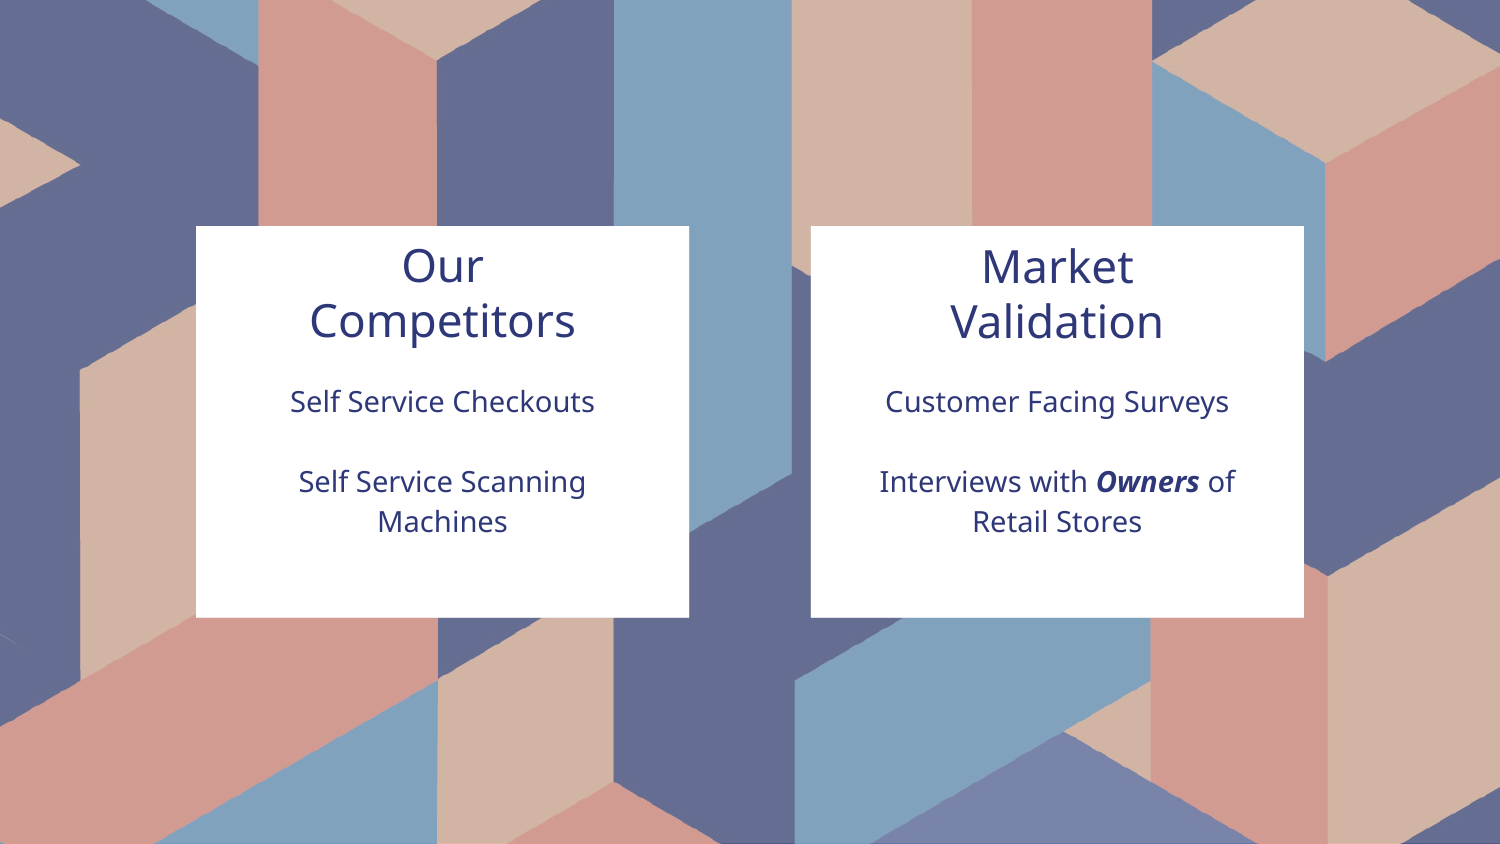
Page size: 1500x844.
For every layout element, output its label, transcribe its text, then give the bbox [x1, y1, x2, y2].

text_box [196, 226, 690, 618]
text_box [0, 0, 1500, 844]
subtitle Self Service Checkouts Self Service Scanning Machines [251, 362, 635, 603]
text_box [810, 226, 1304, 618]
title Market Validation [865, 268, 1249, 362]
title Our Competitors [251, 267, 635, 362]
subtitle Customer Facing Surveys Interviews with Owners of Retail Stores [856, 362, 1258, 603]
